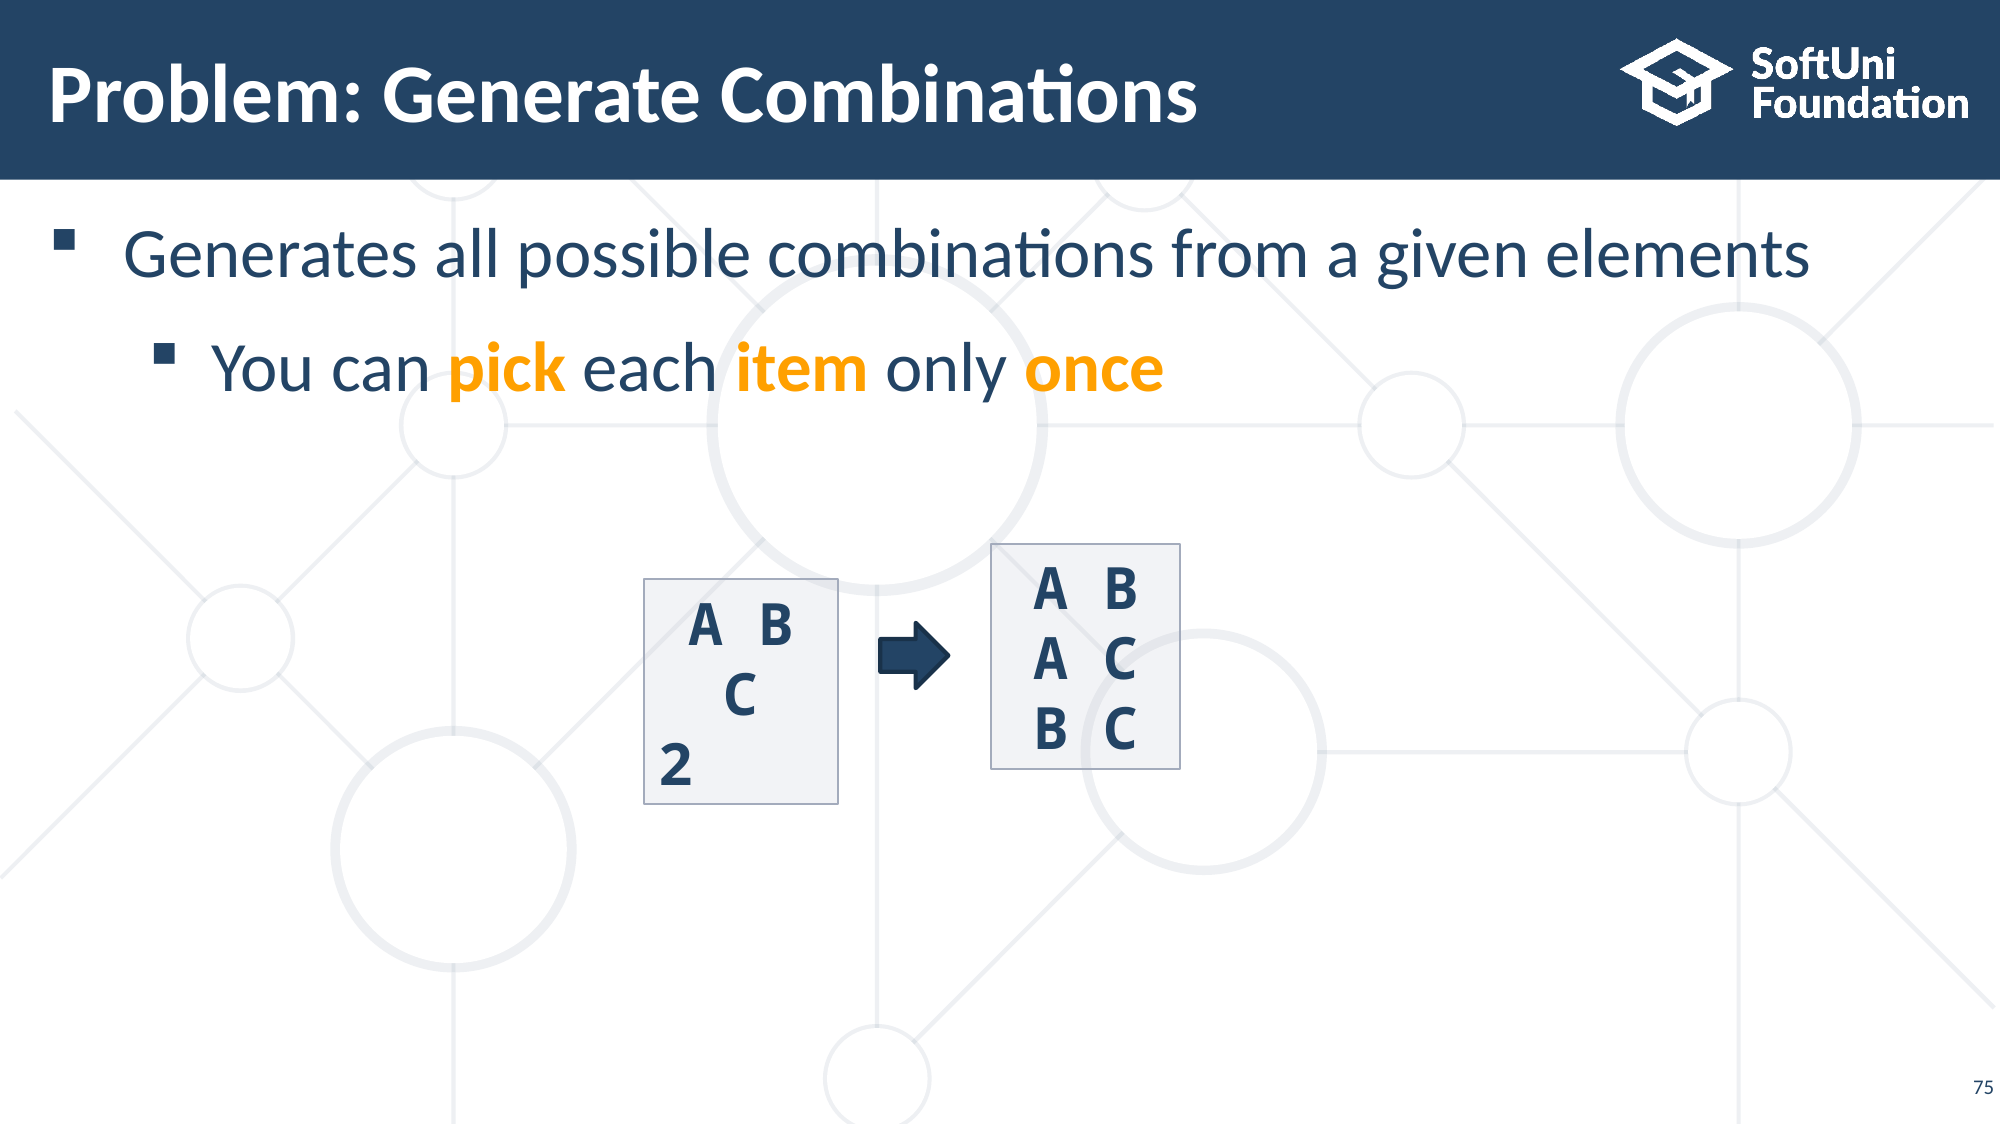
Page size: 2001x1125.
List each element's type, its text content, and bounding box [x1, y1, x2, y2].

picture [1619, 38, 1968, 126]
text_box A B A C B C [990, 544, 1181, 769]
text_box A B C 2 [643, 579, 838, 805]
list Generates all possible combinations from a given elements You can pick each item only once [31, 196, 1970, 1050]
title Problem: Generate Combinations [31, 16, 1591, 162]
text_box [878, 620, 951, 691]
slide_number 75 [1929, 1070, 2000, 1103]
